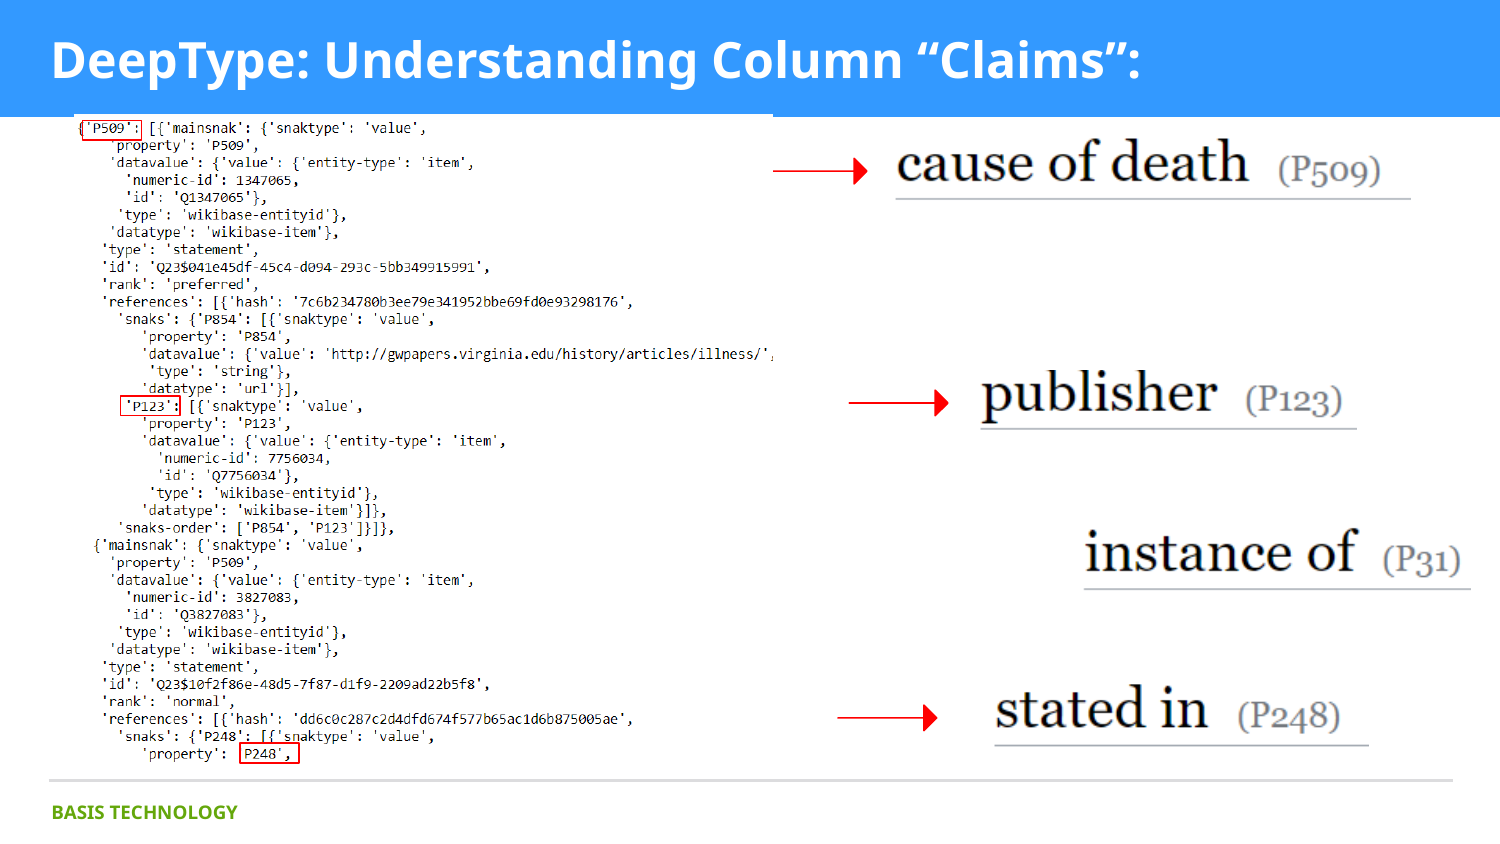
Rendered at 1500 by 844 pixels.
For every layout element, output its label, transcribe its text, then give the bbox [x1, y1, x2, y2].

picture [1067, 519, 1472, 606]
picture [986, 683, 1369, 753]
title DeepType: Understanding Column “Claims”: [48, 26, 1385, 101]
picture [73, 114, 773, 764]
footer BASIS TECHNOLOGY [49, 797, 490, 826]
text_box [777, 158, 867, 184]
picture [973, 370, 1357, 442]
text_box [0, 0, 1500, 117]
picture [885, 131, 1411, 212]
text_box [849, 390, 948, 416]
text_box [837, 705, 937, 731]
